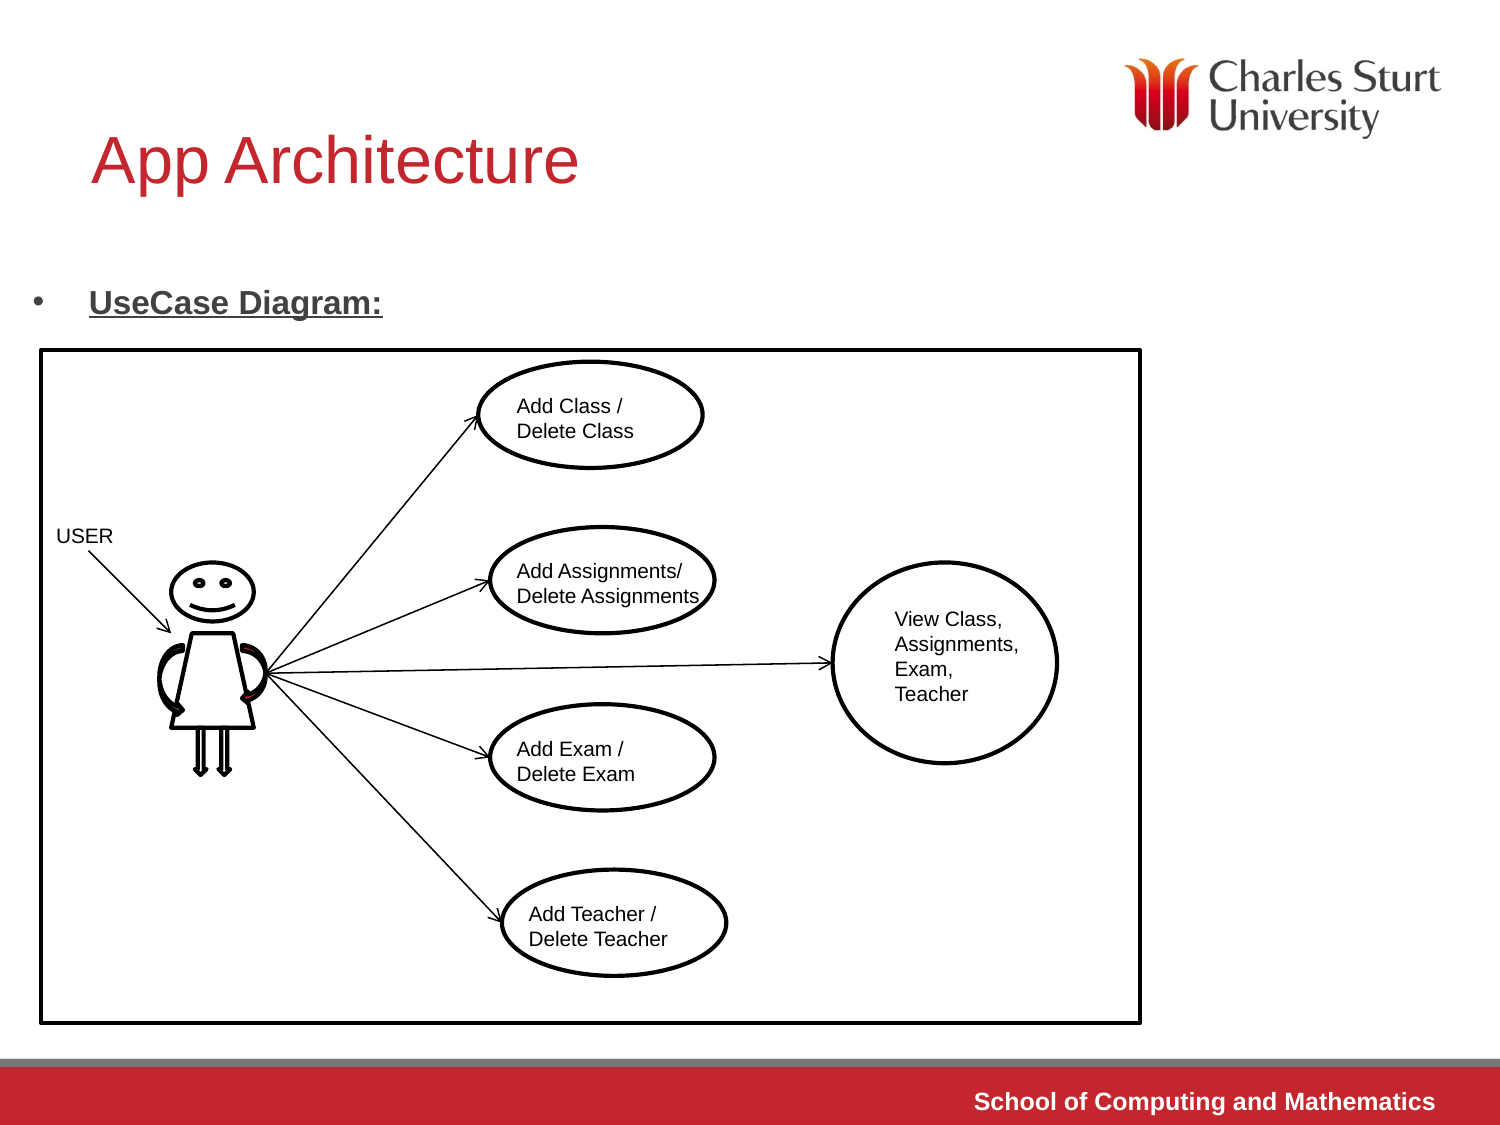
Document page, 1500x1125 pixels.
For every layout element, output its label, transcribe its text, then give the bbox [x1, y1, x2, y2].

title App Architecture [76, 125, 1435, 188]
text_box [265, 414, 479, 579]
text_box [39, 348, 1142, 1025]
picture [0, 0, 1500, 1125]
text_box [88, 550, 172, 634]
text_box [265, 662, 833, 674]
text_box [265, 681, 503, 923]
list UseCase Diagram: [17, 231, 1378, 1024]
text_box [265, 579, 491, 662]
